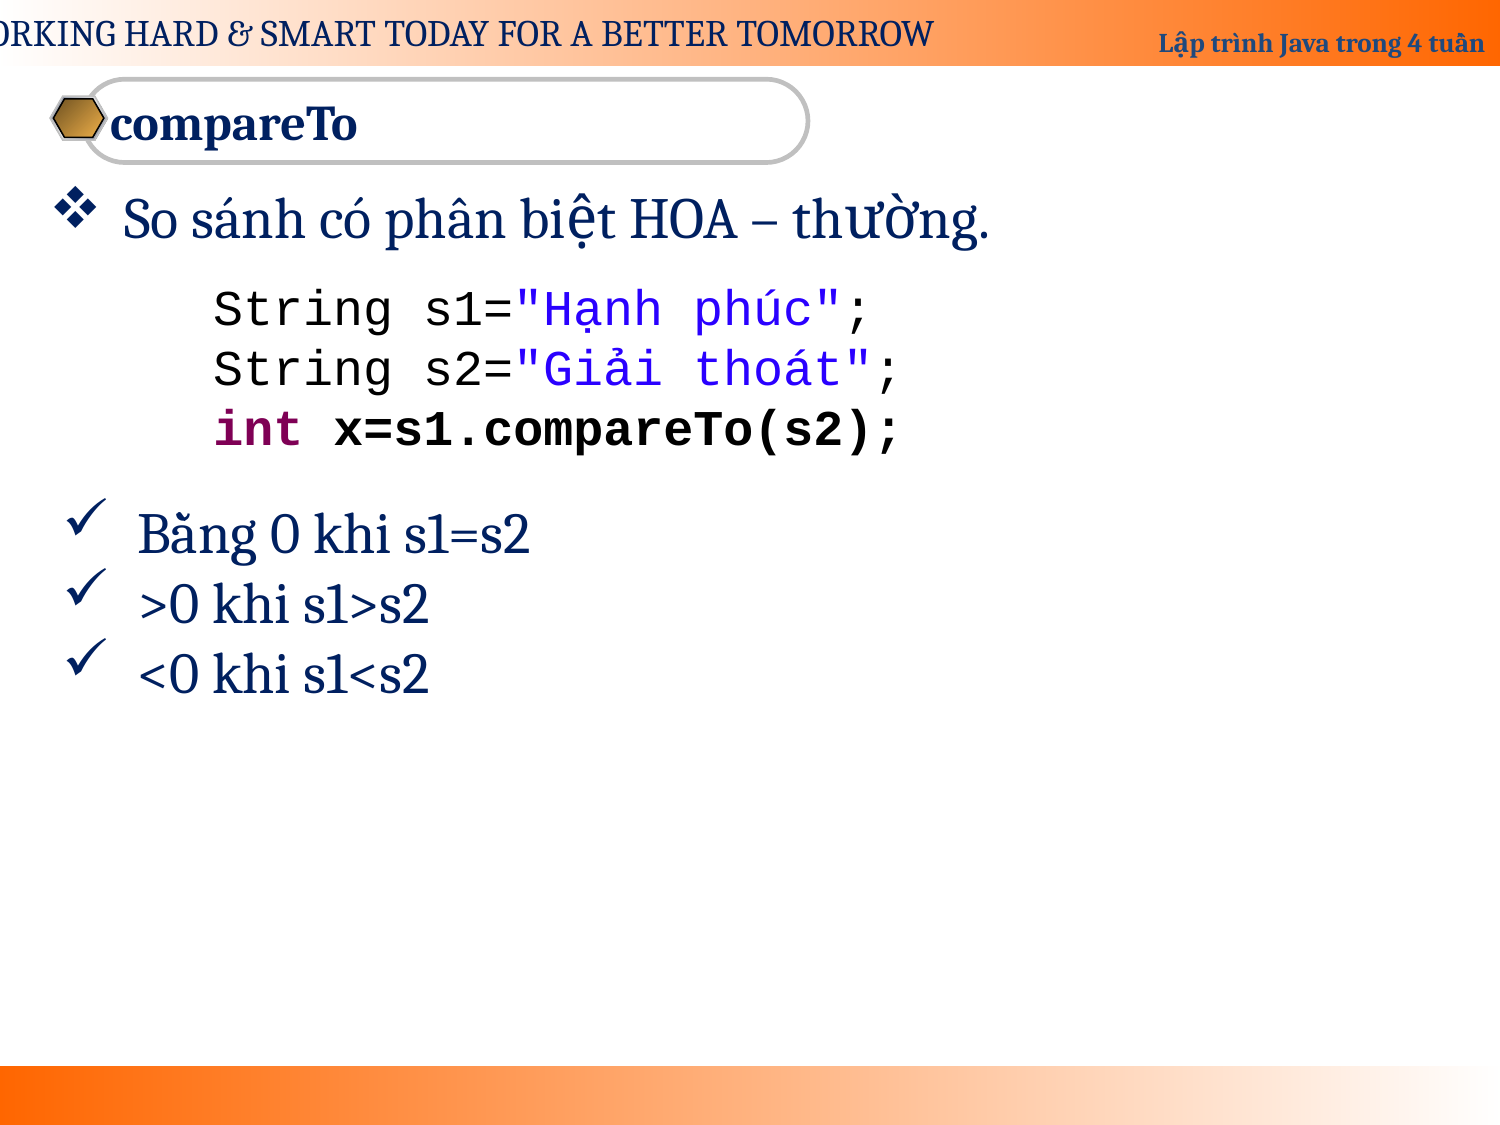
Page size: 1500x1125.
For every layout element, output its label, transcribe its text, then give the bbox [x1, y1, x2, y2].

text_box Bằng 0 khi s1=s2 >0 khi s1>s2 <0 khi s1<s2 [47, 487, 1450, 713]
text_box So sánh có phân biệt HOA – thường. [34, 172, 1500, 258]
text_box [49, 78, 809, 163]
text_box String s1="Hạnh phúc"; String s2="Giải thoát"; int x=s1.compareTo(s2); [198, 268, 1336, 463]
